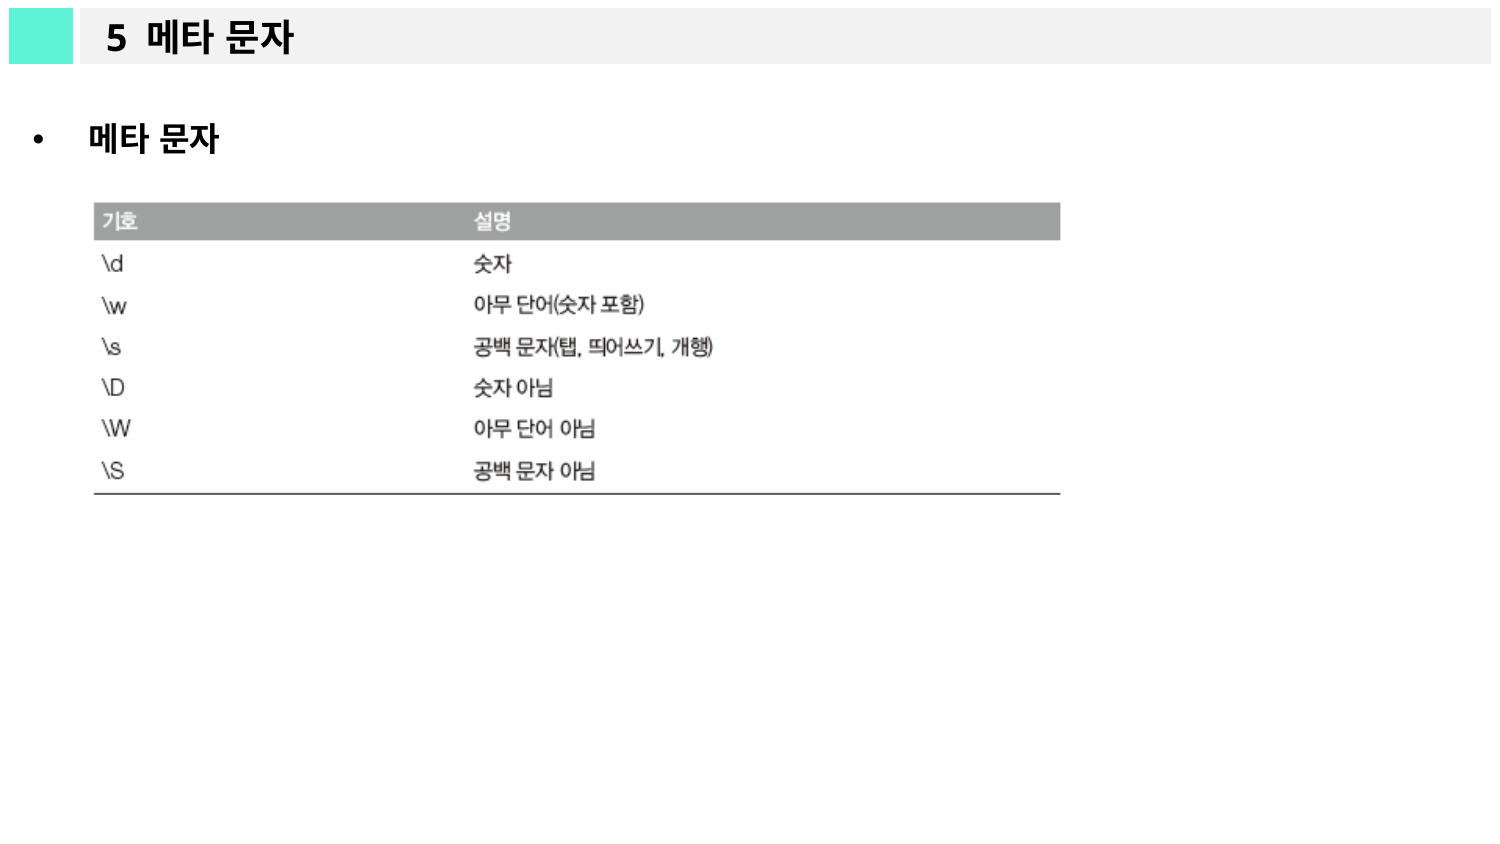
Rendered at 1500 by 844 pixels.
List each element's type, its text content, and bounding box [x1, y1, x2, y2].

list 메타 문자 [17, 91, 1495, 818]
title 5 메타 문자 [74, 2, 1497, 71]
picture [88, 197, 1070, 506]
